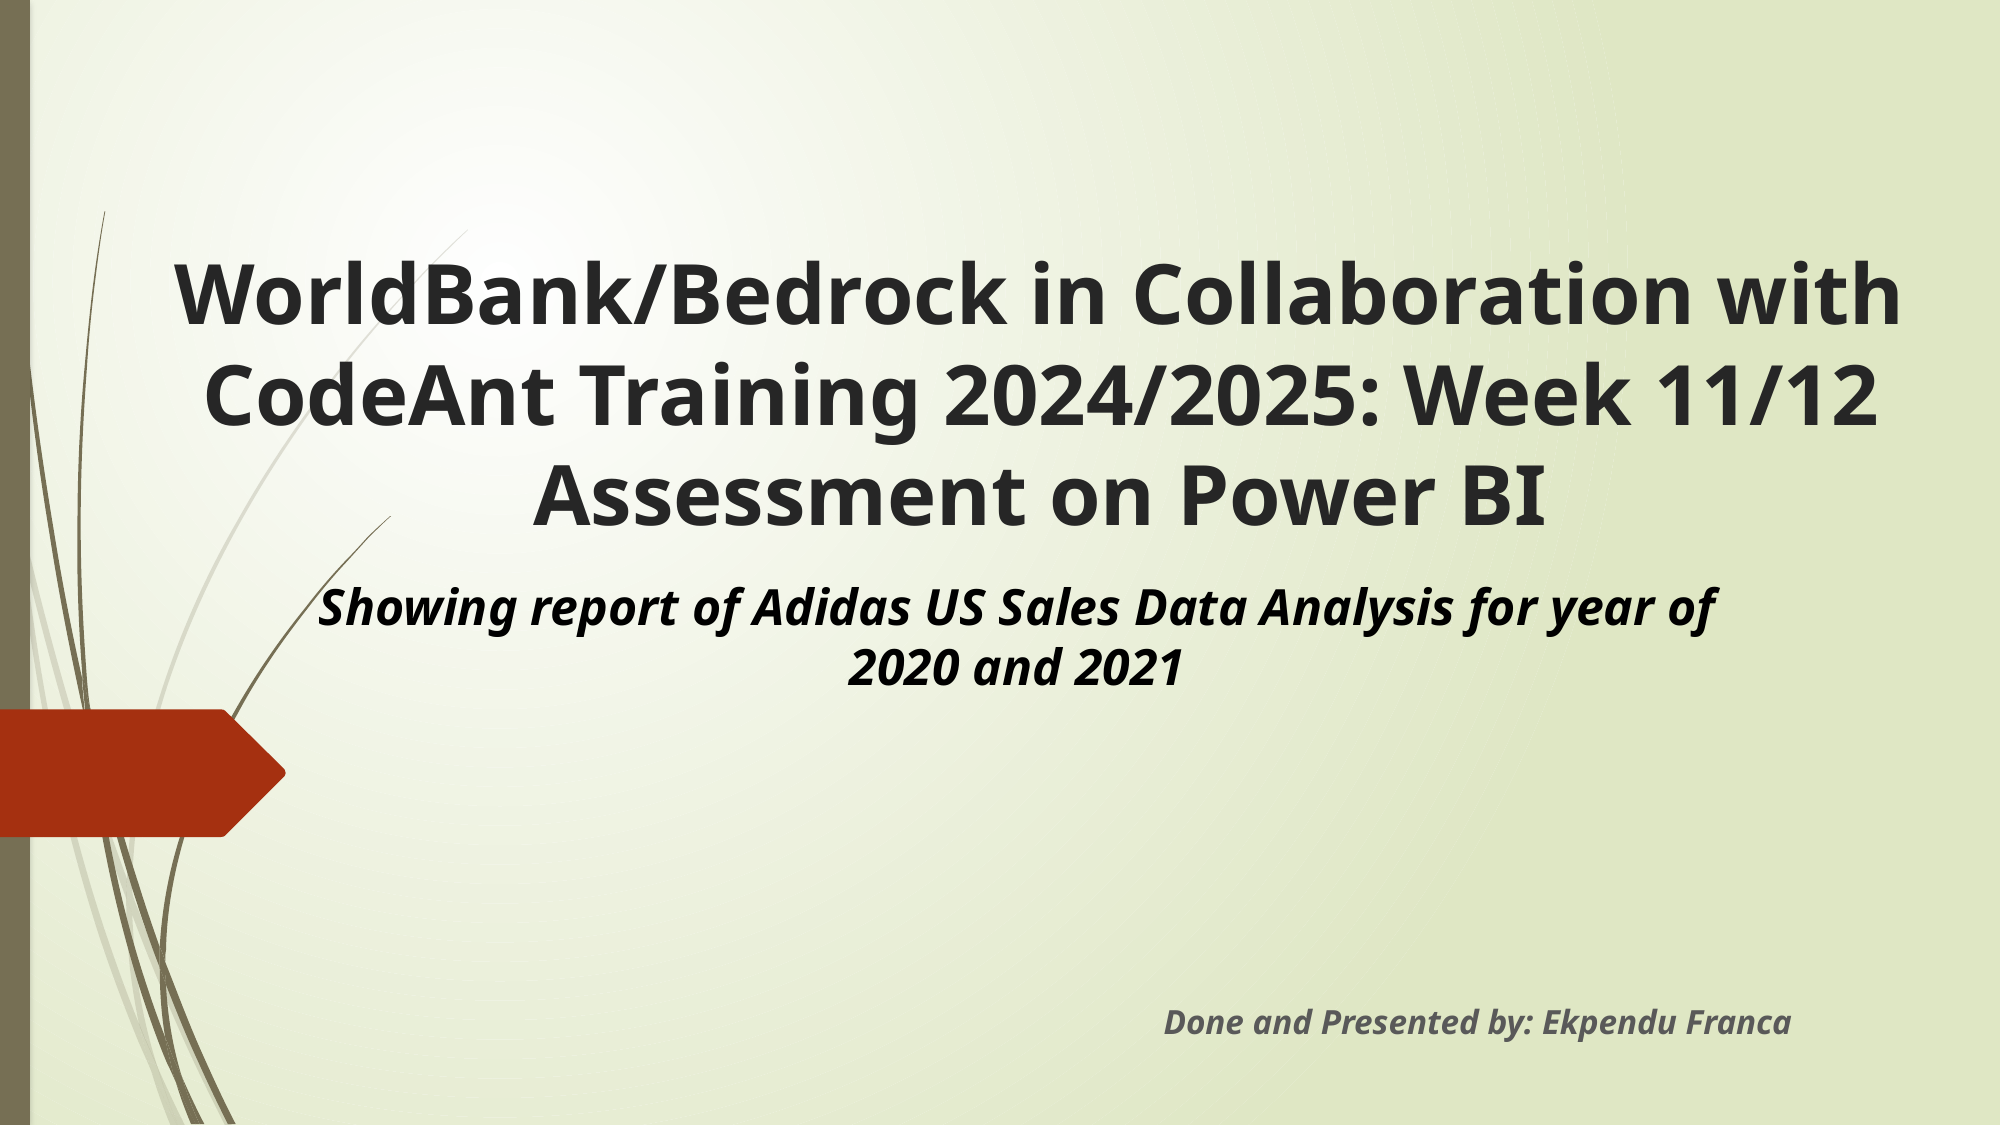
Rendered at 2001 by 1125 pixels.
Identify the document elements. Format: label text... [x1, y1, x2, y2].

text_box Showing report of Adidas US Sales Data Analysis for year of 2020 and 2021 [265, 568, 1770, 703]
subtitle Done and Presented by: Ekpendu Franca [1148, 994, 1977, 1085]
title WorldBank/Bedrock in Collaboration with CodeAnt Training 2024/2025: Week 11/12 Assessment on Power BI [81, 367, 2000, 550]
